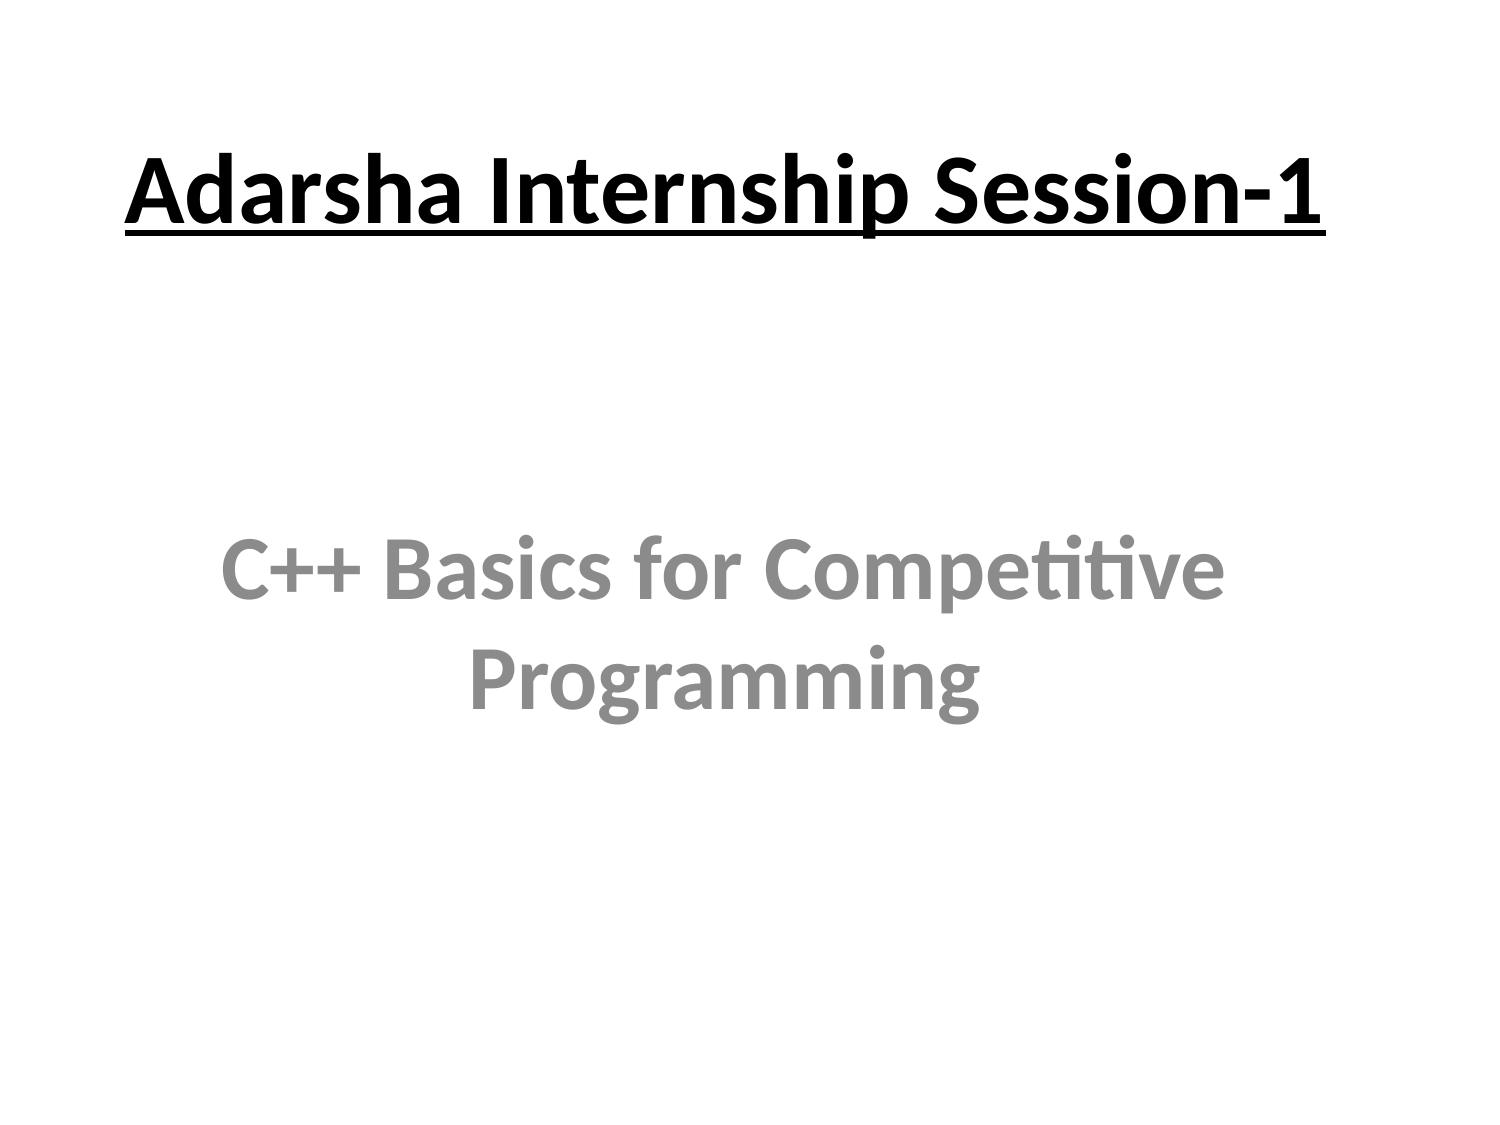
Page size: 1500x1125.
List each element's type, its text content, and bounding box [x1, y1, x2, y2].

title Adarsha Internship Session-1 [87, 62, 1363, 304]
subtitle C++ Basics for Competitive Programming [200, 500, 1250, 788]
